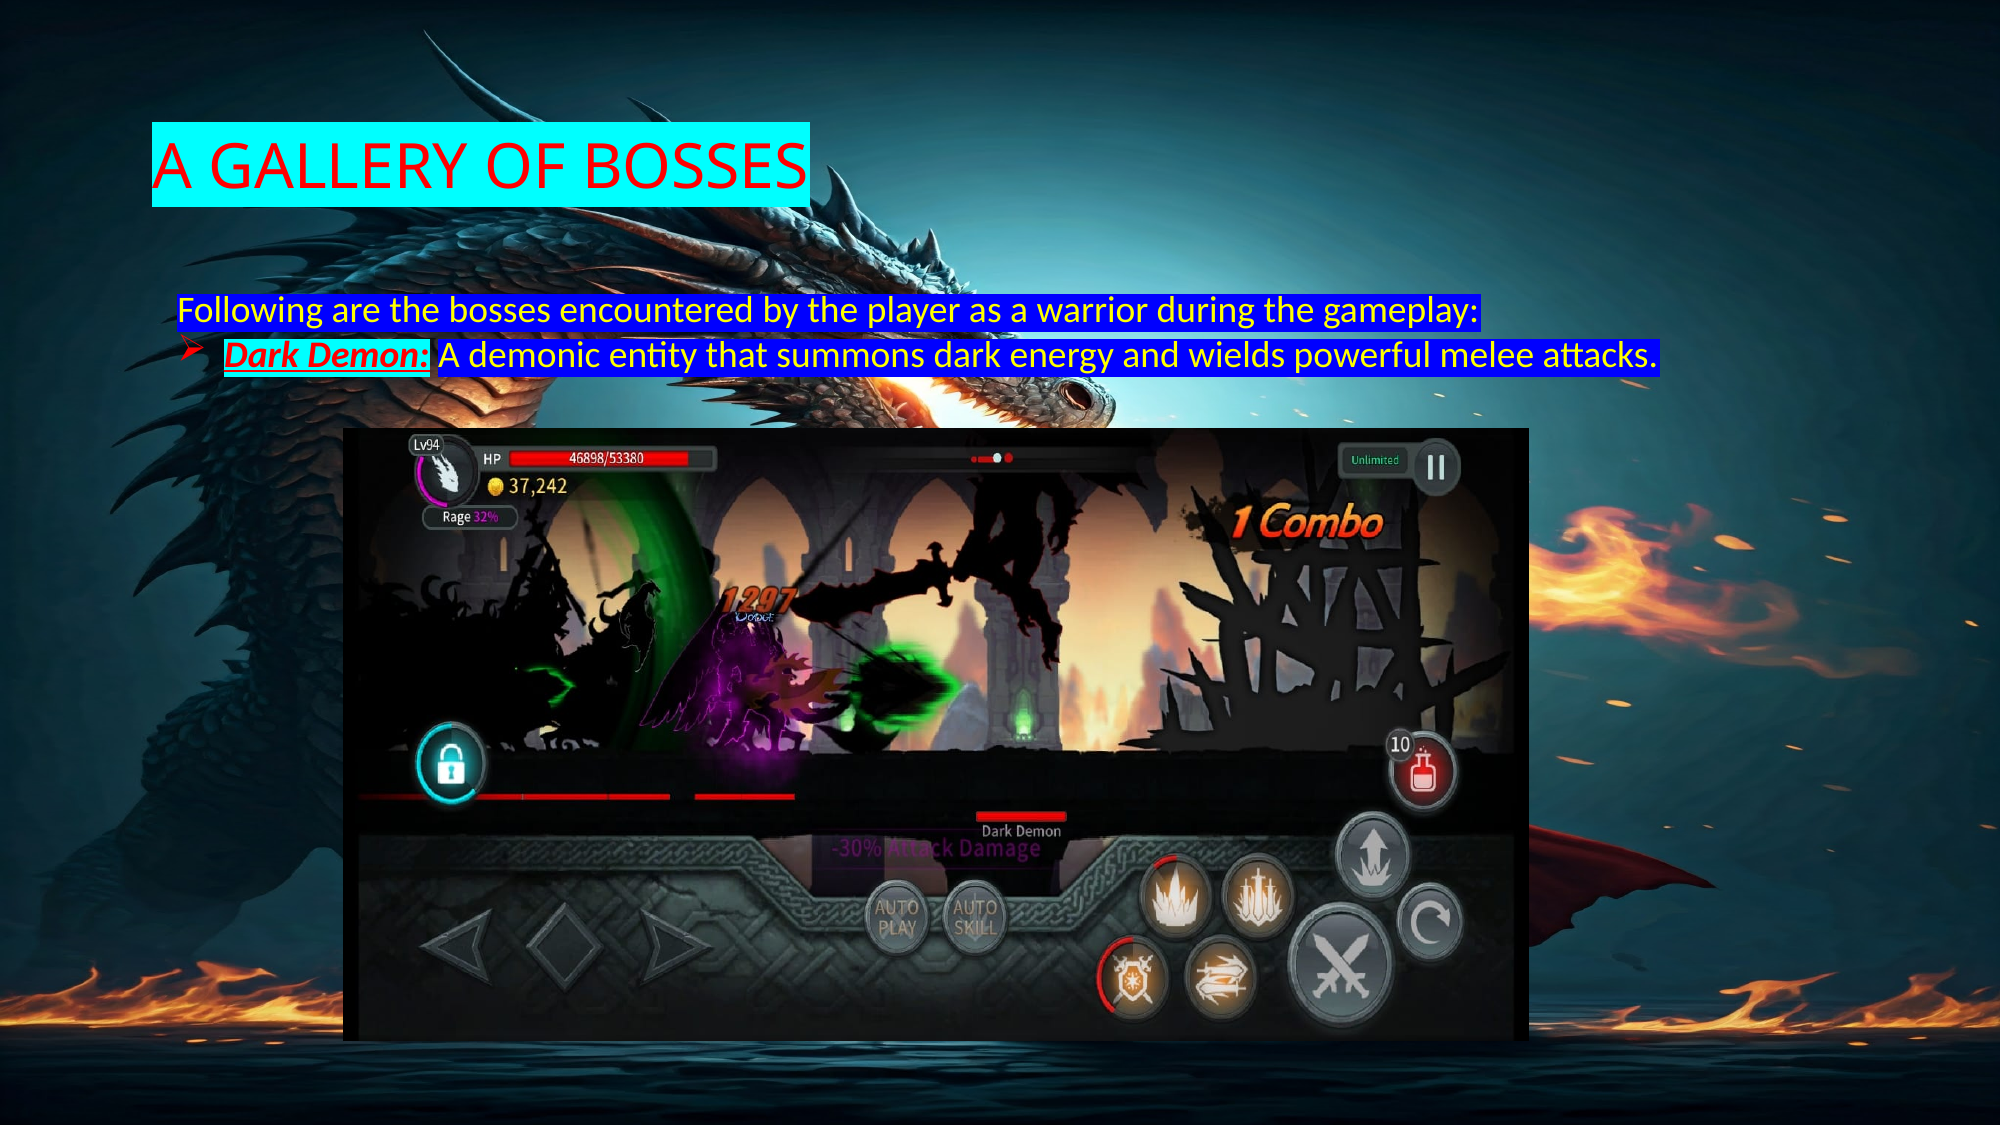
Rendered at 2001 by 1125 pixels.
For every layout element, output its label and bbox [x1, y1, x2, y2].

picture [343, 428, 1529, 1041]
list [0, 0, 2000, 1125]
